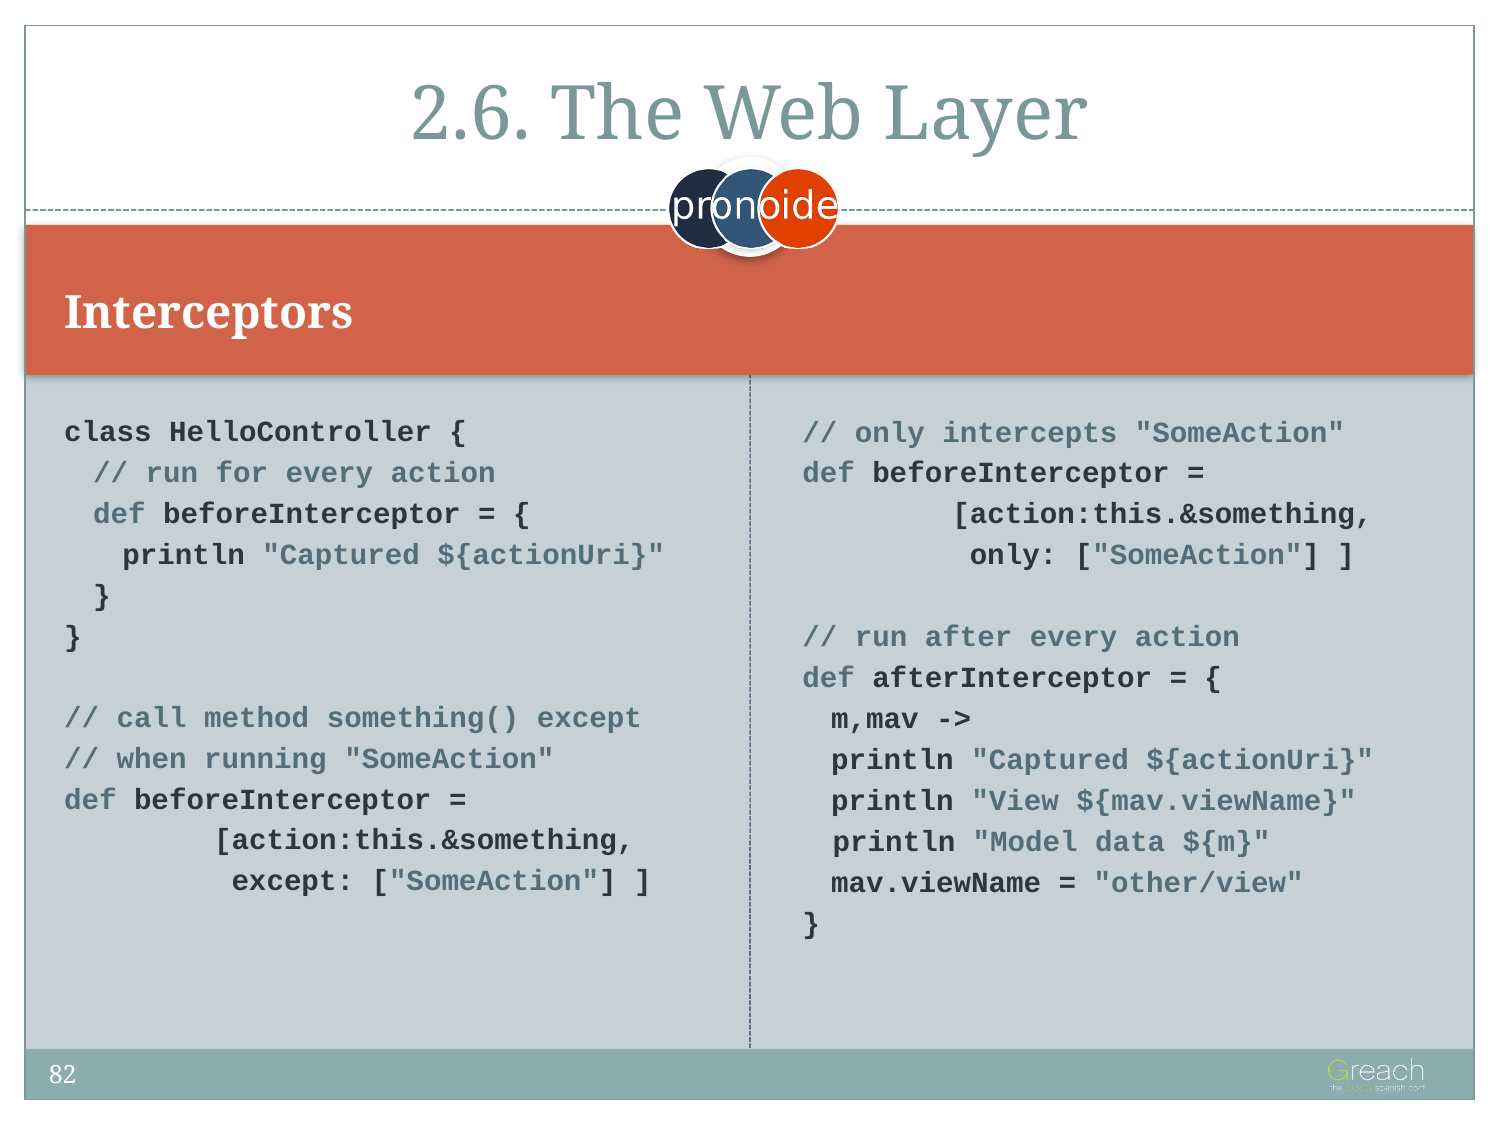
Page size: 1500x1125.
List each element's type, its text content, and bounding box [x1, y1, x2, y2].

picture [667, 167, 839, 249]
list Interceptors [48, 249, 714, 371]
list class HelloController { // run for every action def beforeInterceptor = { println "Captured ${actionUri}" } } // call method something() except // when running "SomeAction" def beforeInterceptor = [action:this.&something, except: ["SomeAction"] ] [49, 405, 713, 1032]
picture [1328, 1058, 1425, 1097]
title 2.6. The Web Layer [49, 37, 1450, 162]
list // only intercepts "SomeAction" def beforeInterceptor = [action:this.&something, only: ["SomeAction"] ] // run after every action def afterInterceptor = { m,mav -> println "Captured ${actionUri}" println "View ${mav.viewName}" println "Model data ${m}" mav.viewName = "other/view" } [787, 405, 1450, 1033]
